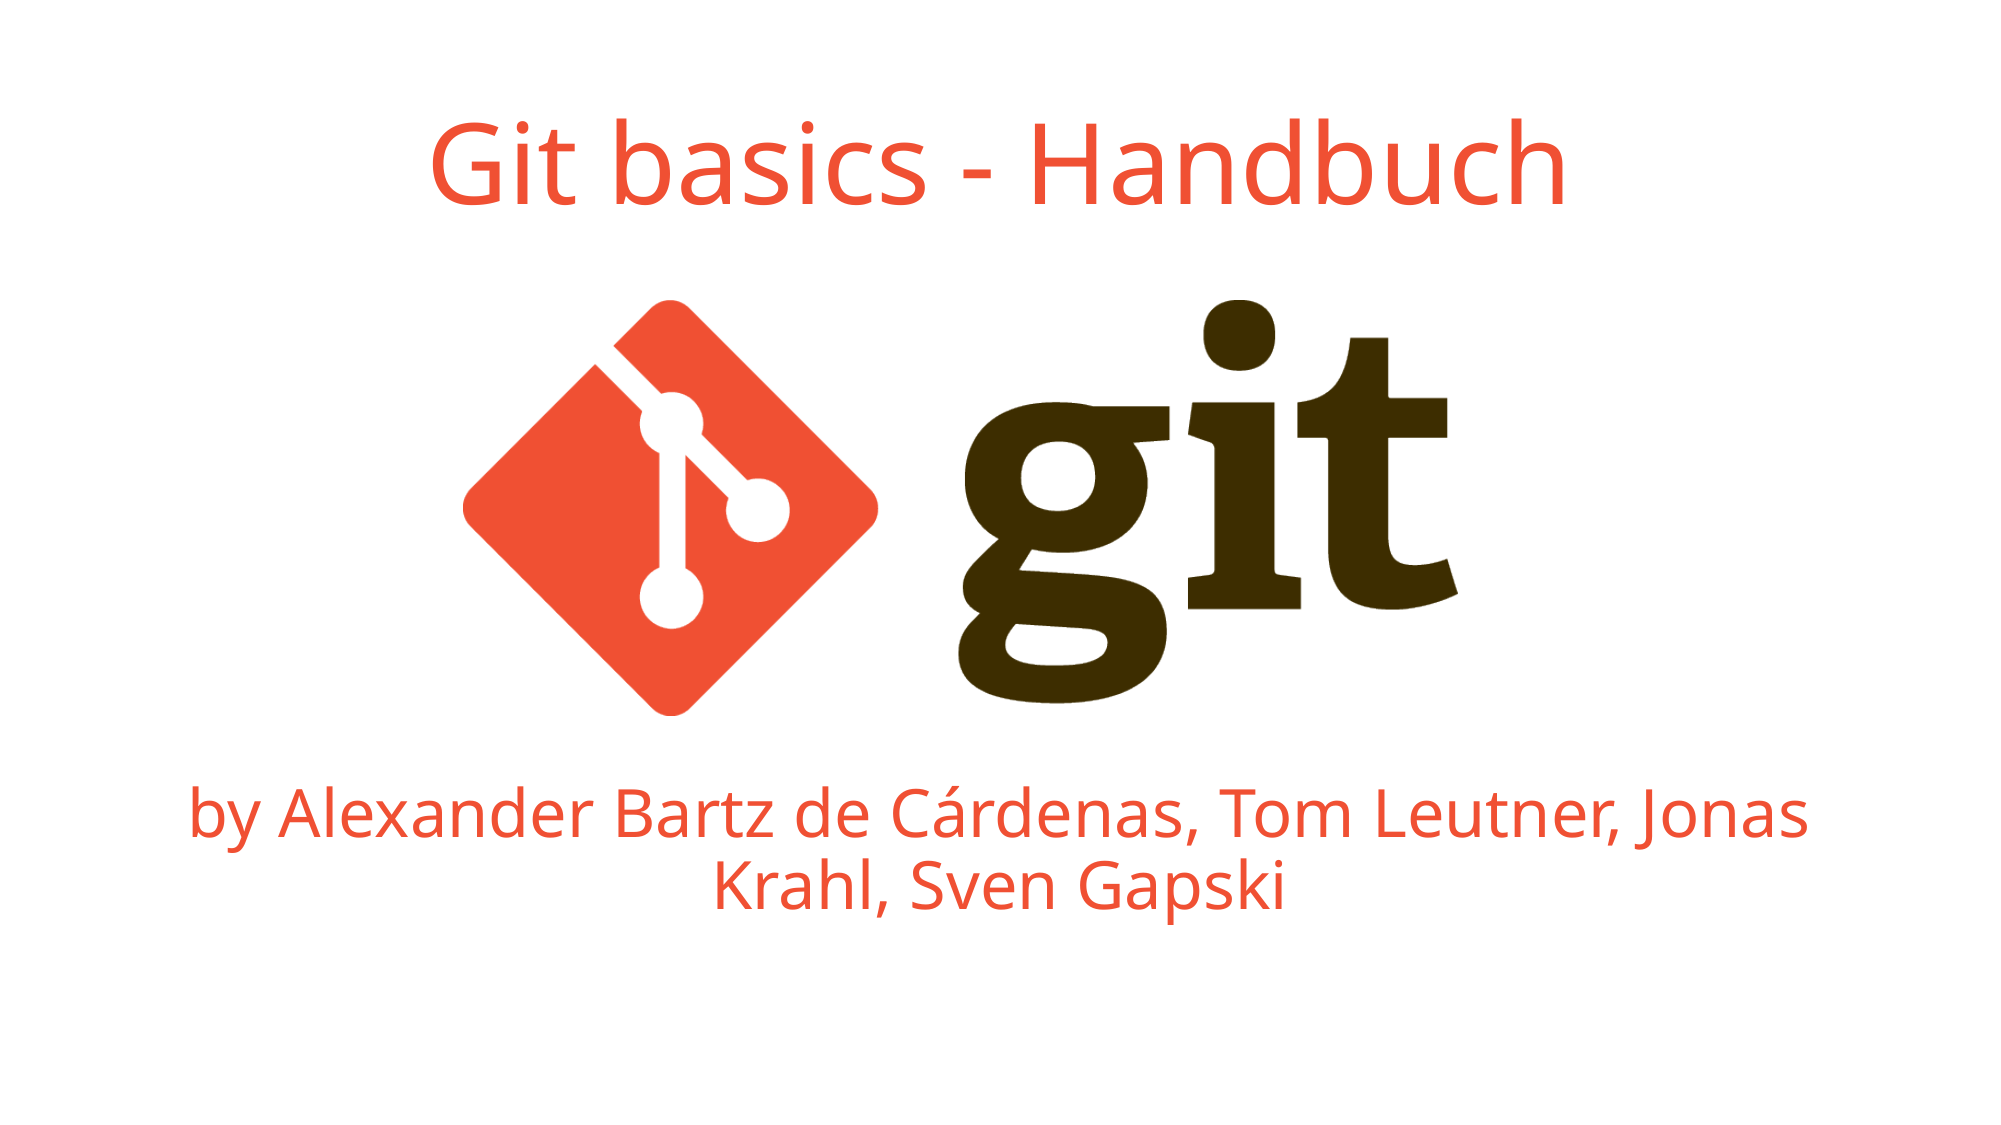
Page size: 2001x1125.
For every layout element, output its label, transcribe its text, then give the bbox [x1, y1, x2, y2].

list by Alexander Bartz de Cárdenas, Tom Leutner, Jonas Krahl, Sven Gapski [137, 299, 1863, 1014]
title Git basics - Handbuch [137, 59, 1863, 278]
picture [463, 300, 1458, 716]
